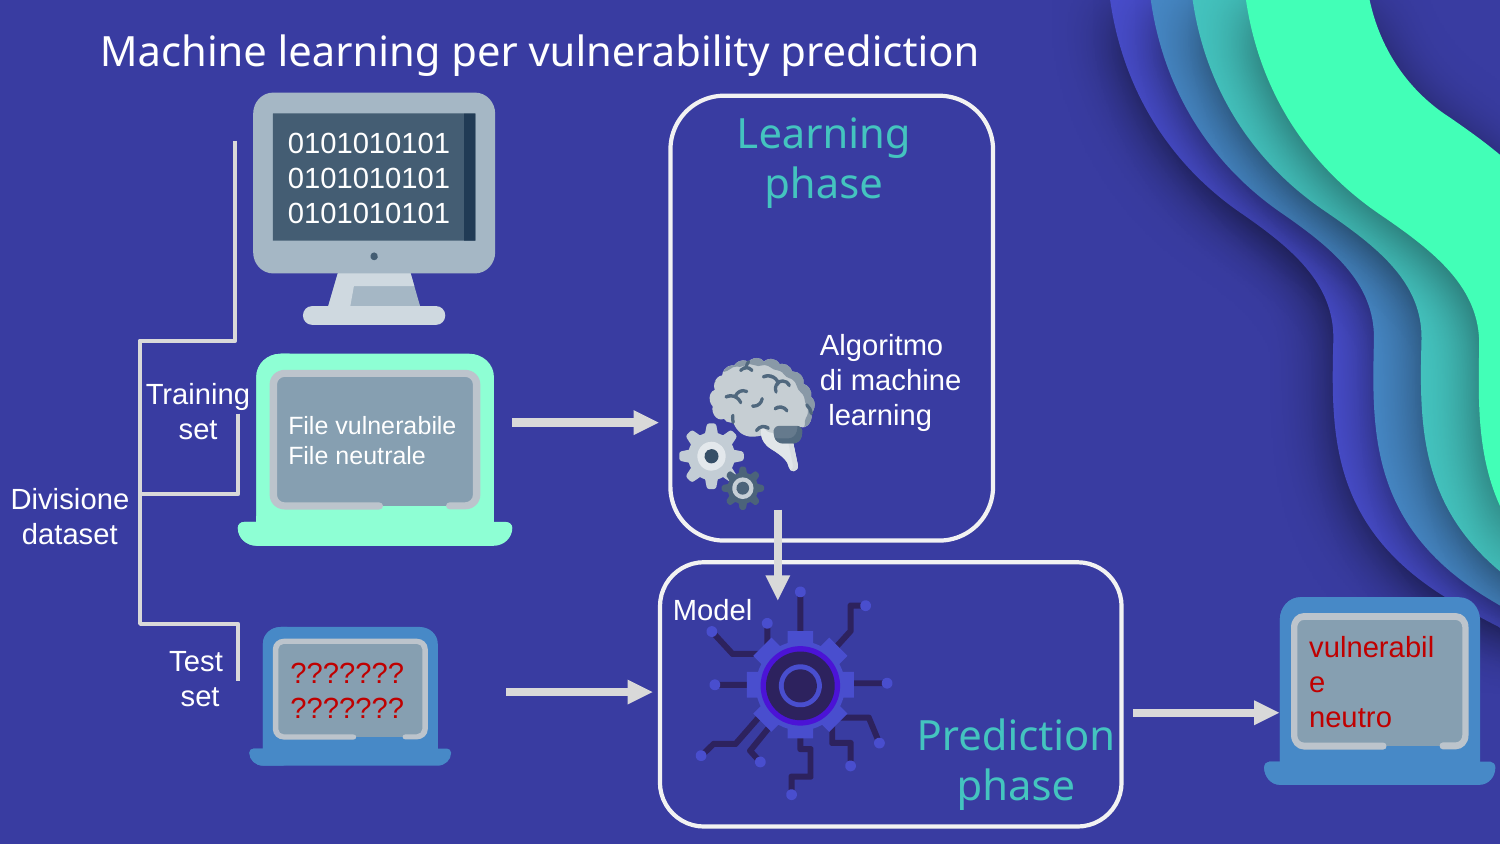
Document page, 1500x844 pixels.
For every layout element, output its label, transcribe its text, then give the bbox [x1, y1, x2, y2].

text_box Divisione dataset [0, 472, 159, 558]
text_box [237, 353, 513, 546]
text_box Model [658, 583, 768, 634]
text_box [708, 357, 816, 472]
text_box Algoritmo di machine learning [805, 318, 984, 474]
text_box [131, 574, 247, 673]
title Machine learning per vulnerability prediction [85, 9, 1483, 104]
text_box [678, 423, 765, 511]
text_box Training set [128, 396, 232, 443]
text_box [108, 444, 270, 544]
text_box Learning phase [704, 127, 943, 185]
text_box Test set [130, 679, 243, 720]
text_box [668, 104, 996, 543]
text_box [782, 560, 1124, 729]
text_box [695, 586, 893, 801]
text_box Prediction phase [897, 729, 1136, 787]
text_box [664, 560, 773, 584]
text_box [1263, 597, 1496, 786]
text_box [657, 604, 1124, 829]
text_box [252, 92, 496, 326]
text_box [249, 626, 452, 766]
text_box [0, 292, 388, 389]
